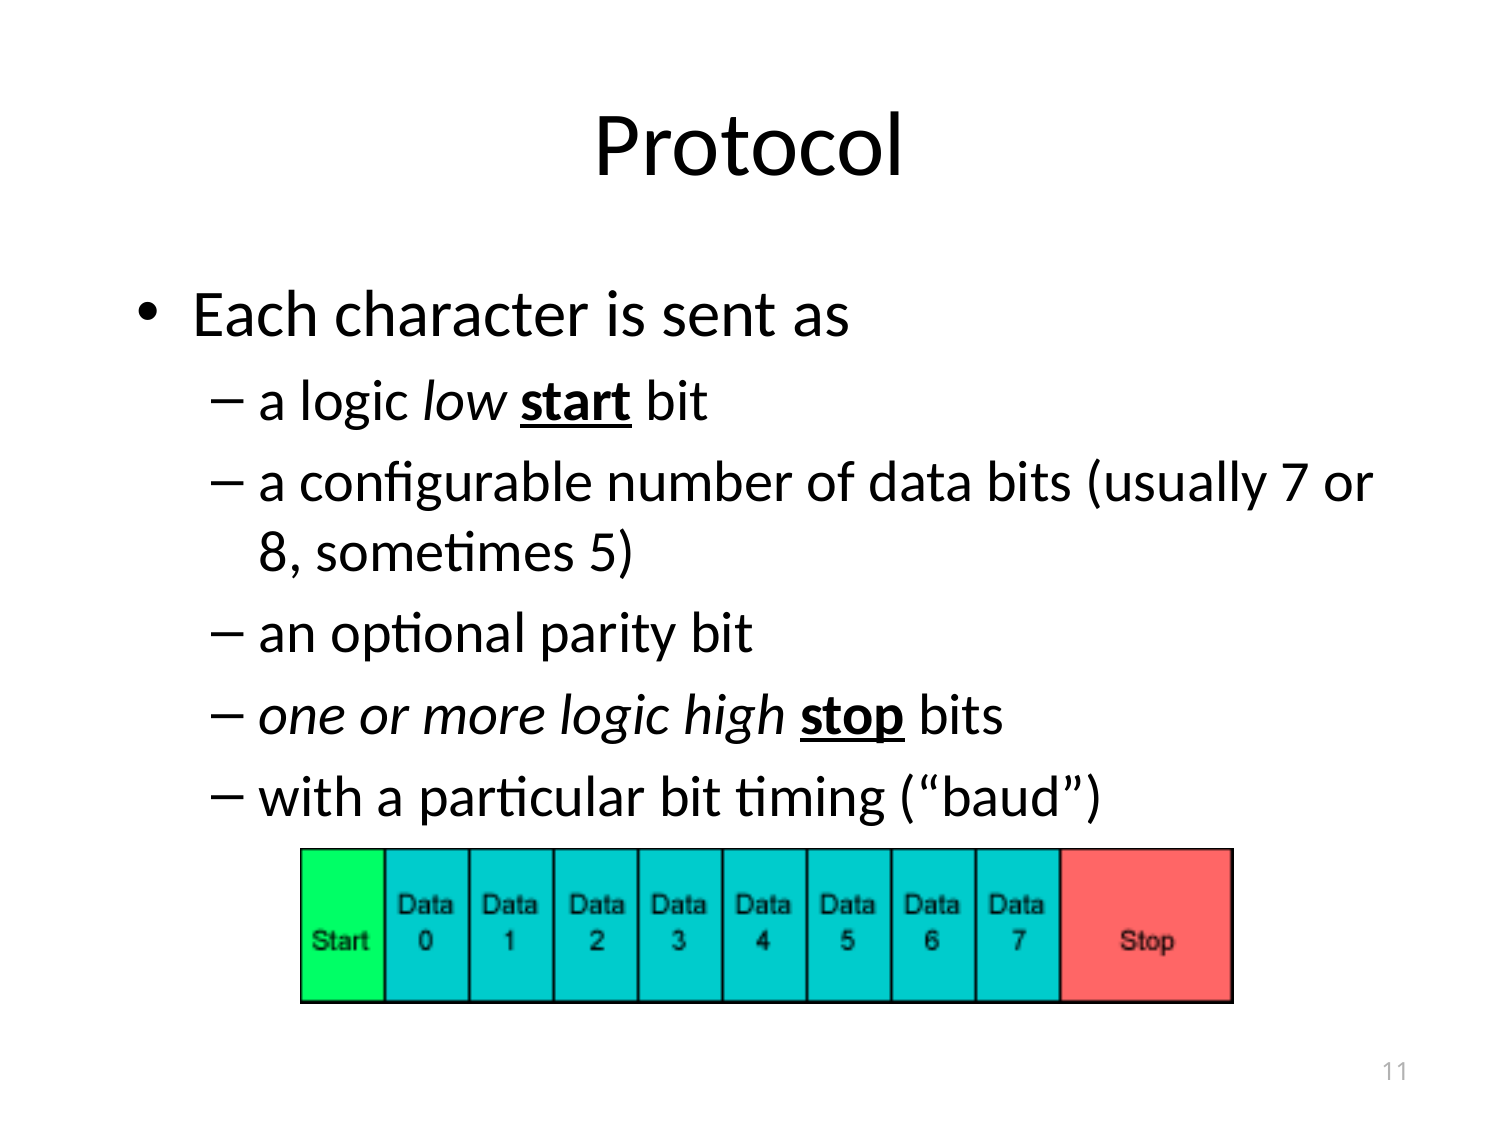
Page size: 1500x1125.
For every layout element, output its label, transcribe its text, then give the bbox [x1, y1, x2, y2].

title Protocol [75, 45, 1425, 233]
picture [299, 848, 1234, 1005]
slide_number 11 [1074, 1042, 1425, 1103]
list Each character is sent as a logic low start bit a configurable number of data bits (usually 7 or 8, sometimes 5) an optional parity bit one or more logic high stop bits with a particular bit timing (“baud”) [121, 262, 1397, 863]
